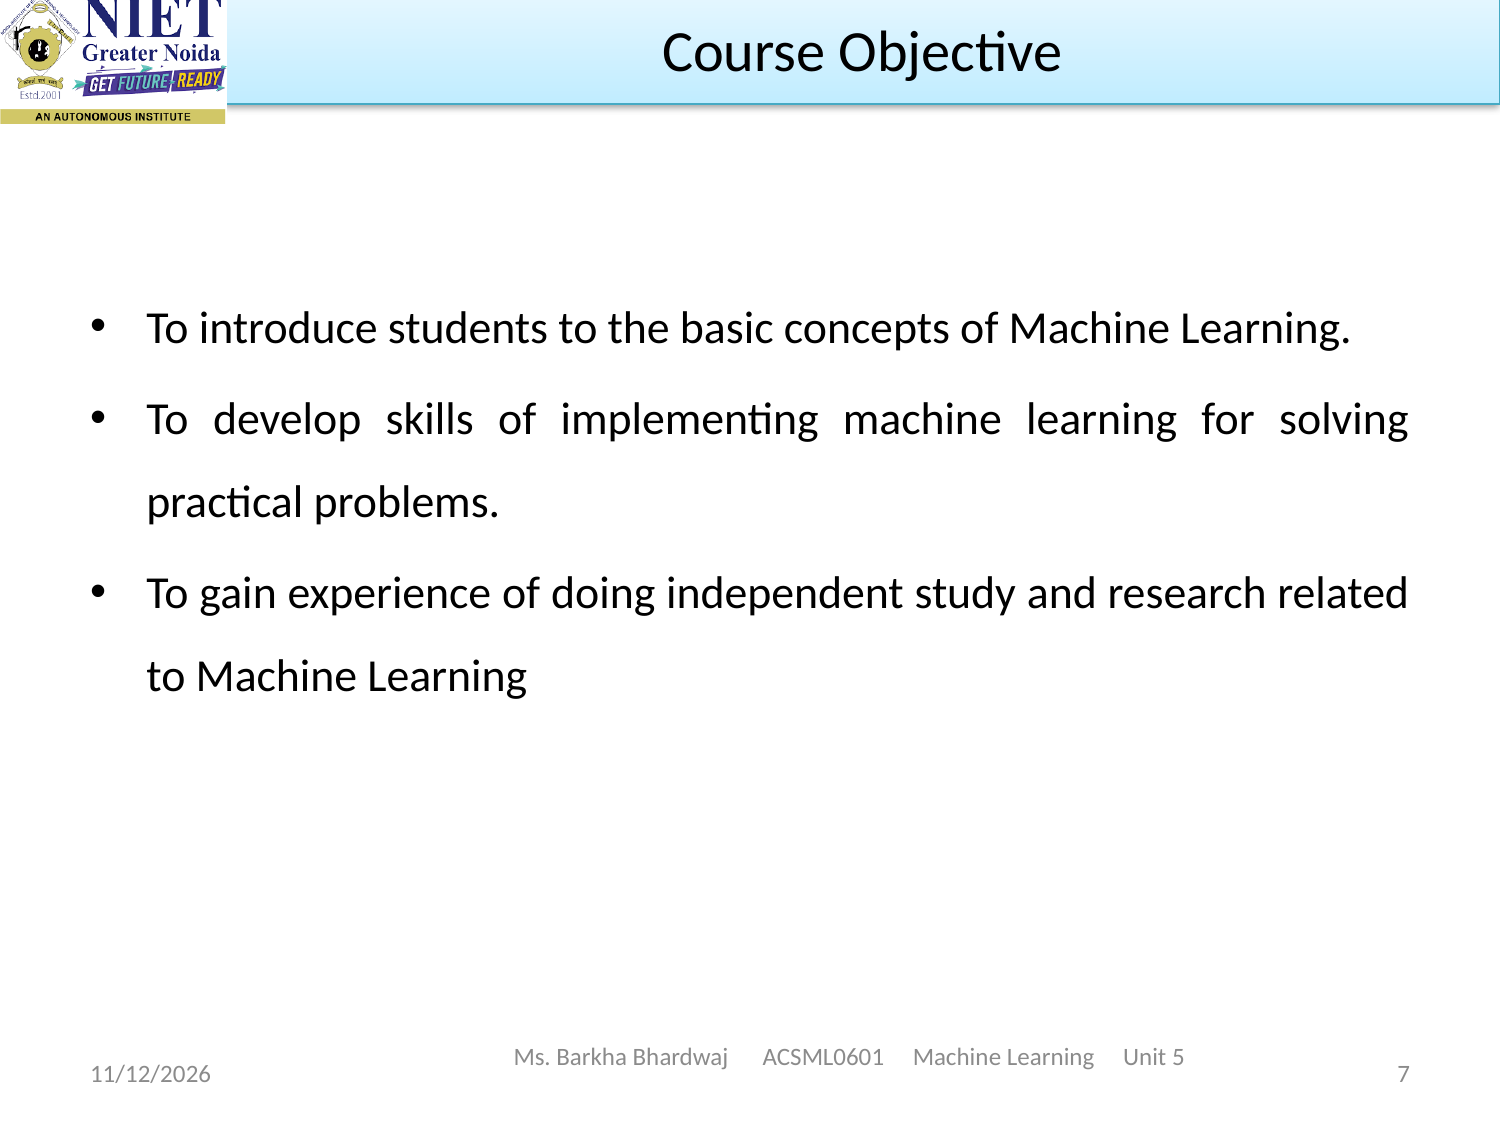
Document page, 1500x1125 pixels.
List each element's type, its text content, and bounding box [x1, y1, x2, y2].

list To introduce students to the basic concepts of Machine Learning. To develop skills of implementing machine learning for solving practical problems. To gain experience of doing independent study and research related to Machine Learning [75, 262, 1425, 1005]
text_box Course Objective [229, 0, 1500, 105]
picture [0, 0, 227, 124]
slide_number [75, 1042, 425, 1103]
slide_number 7 [1074, 1042, 1425, 1103]
footer Ms. Barkha Bhardwaj ACSML0601 Machine Learning Unit 5 [462, 1025, 1238, 1085]
